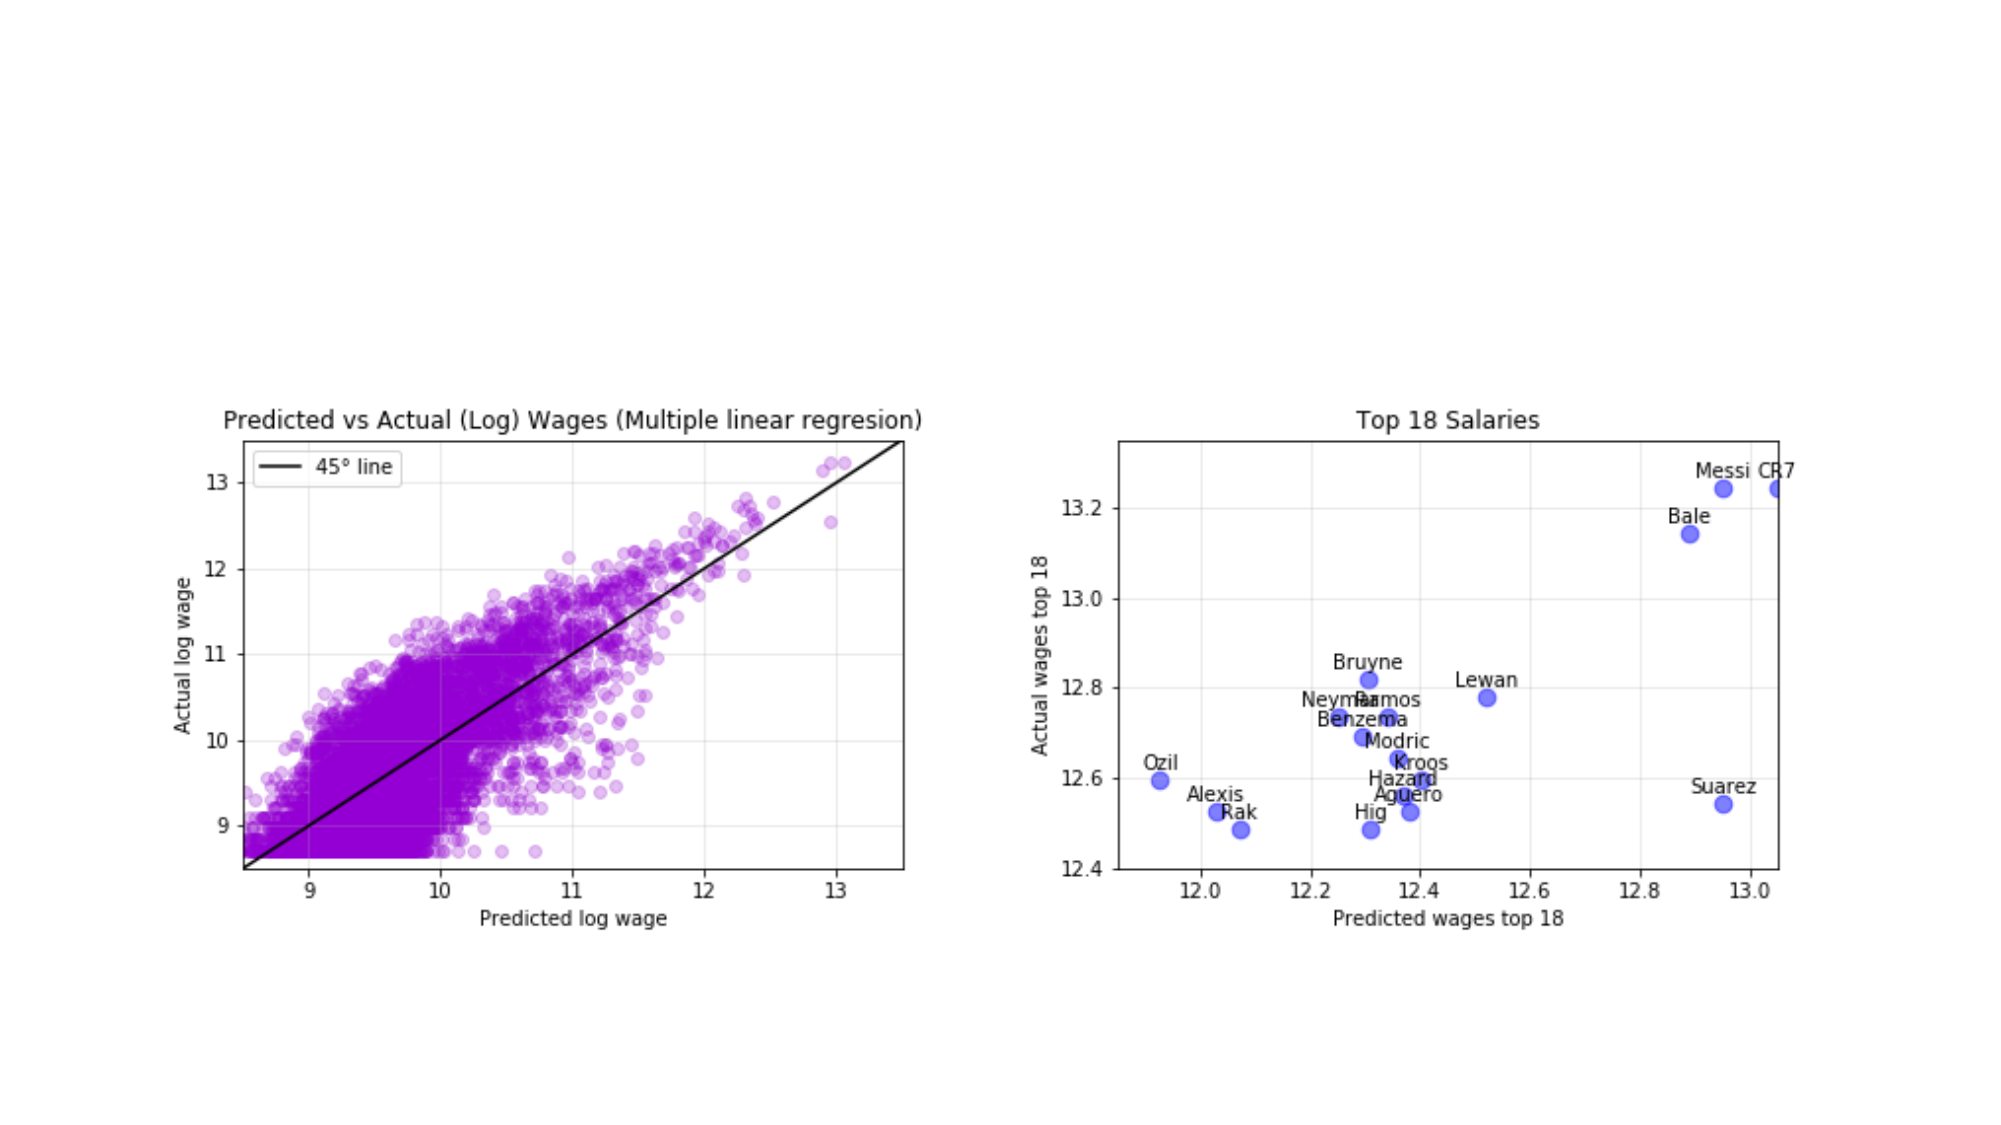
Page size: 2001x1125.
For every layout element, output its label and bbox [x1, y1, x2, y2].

list [1012, 372, 1863, 940]
list [137, 372, 988, 940]
